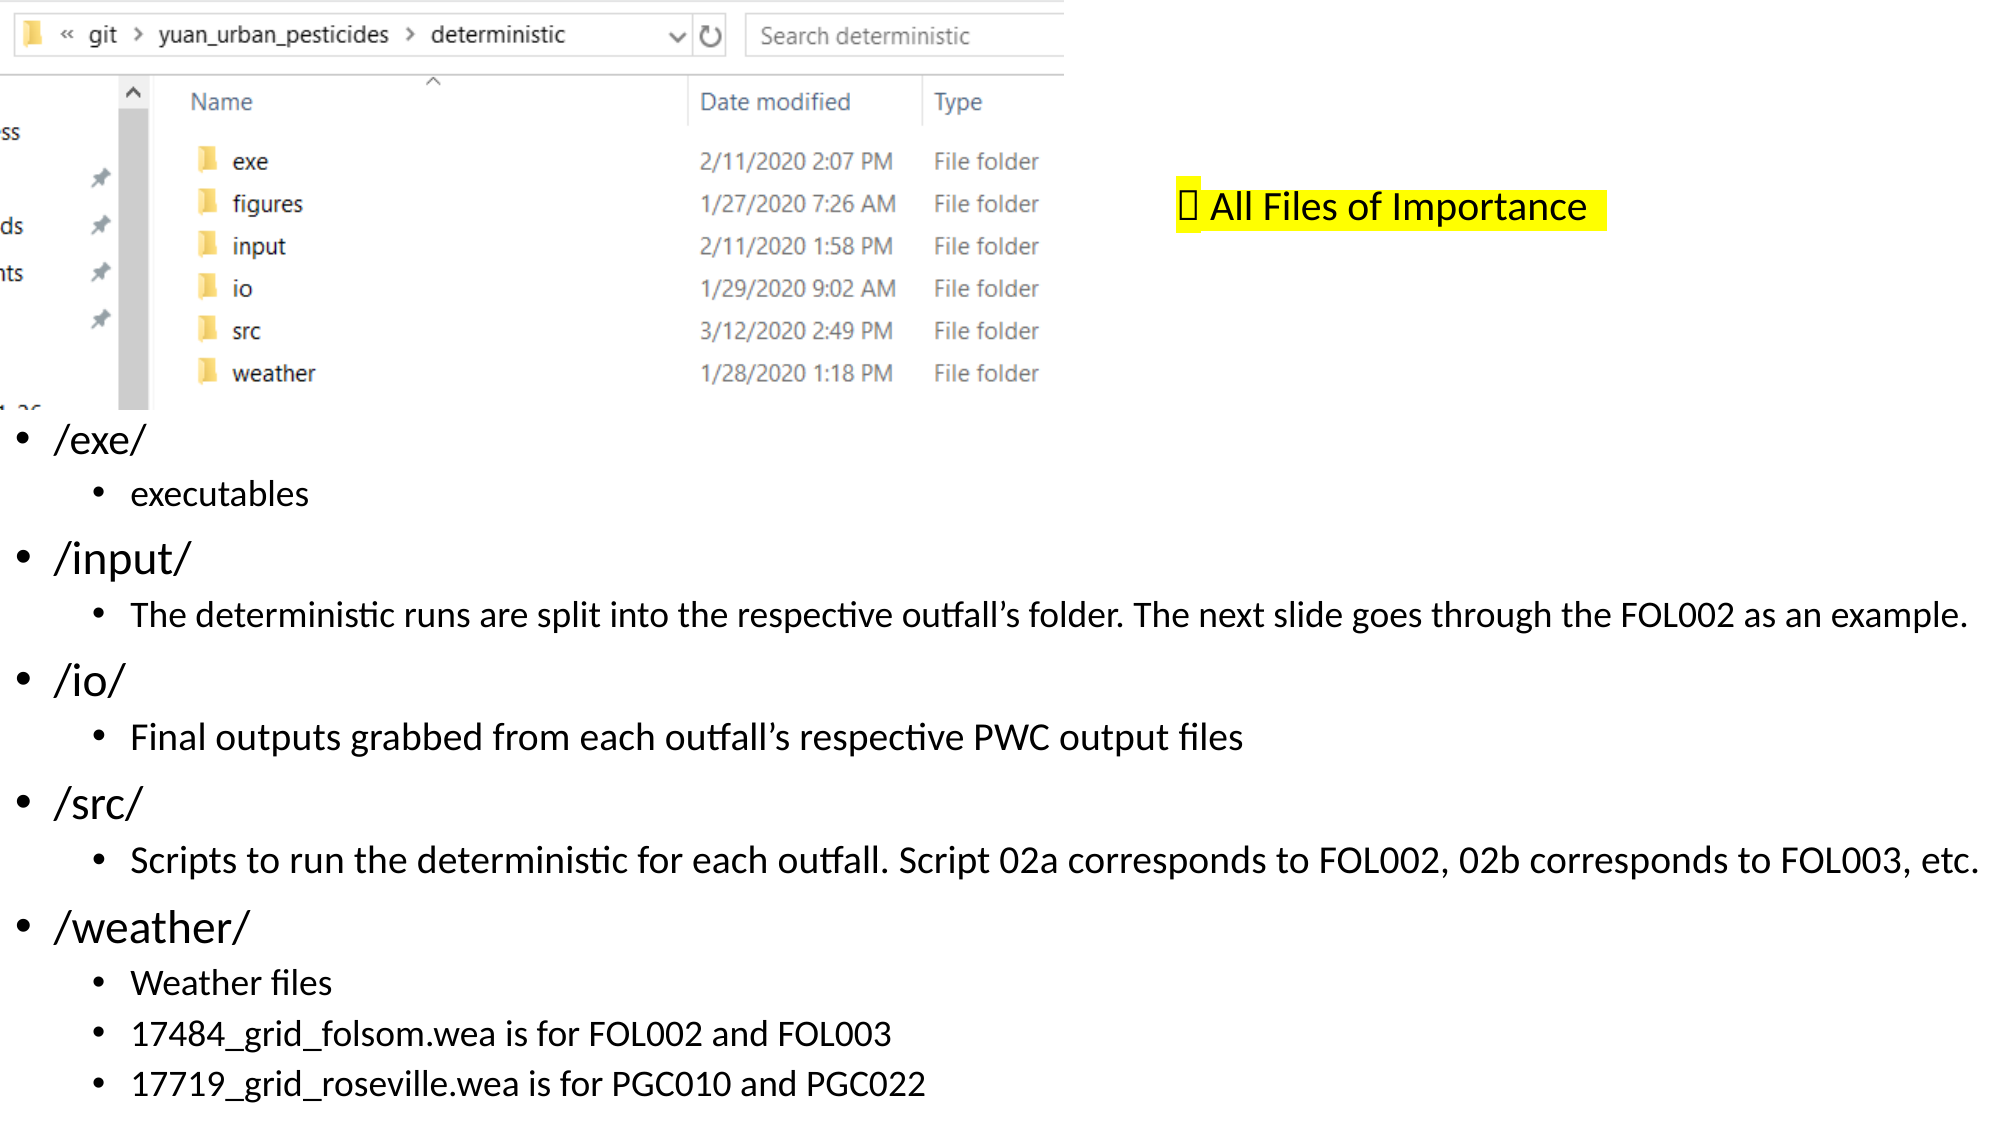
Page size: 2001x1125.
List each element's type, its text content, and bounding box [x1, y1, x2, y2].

text_box  All Files of Importance [1161, 171, 1720, 237]
picture [0, 0, 1064, 410]
list /exe/ executables /input/ The deterministic runs are split into the respective outfall’s folder. The next slide goes through the FOL002 as an example. /io/ Final outputs grabbed from each outfall’s respective PWC output files /src/ Scripts to run the deterministic for each outfall. Script 02a corresponds to FOL002, 02b corresponds to FOL003, etc. /weather/ Weather files 17484_grid_folsom.wea is for FOL002 and FOL003 17719_grid_roseville.wea is for PGC010 and PGC022 [0, 409, 2000, 1125]
